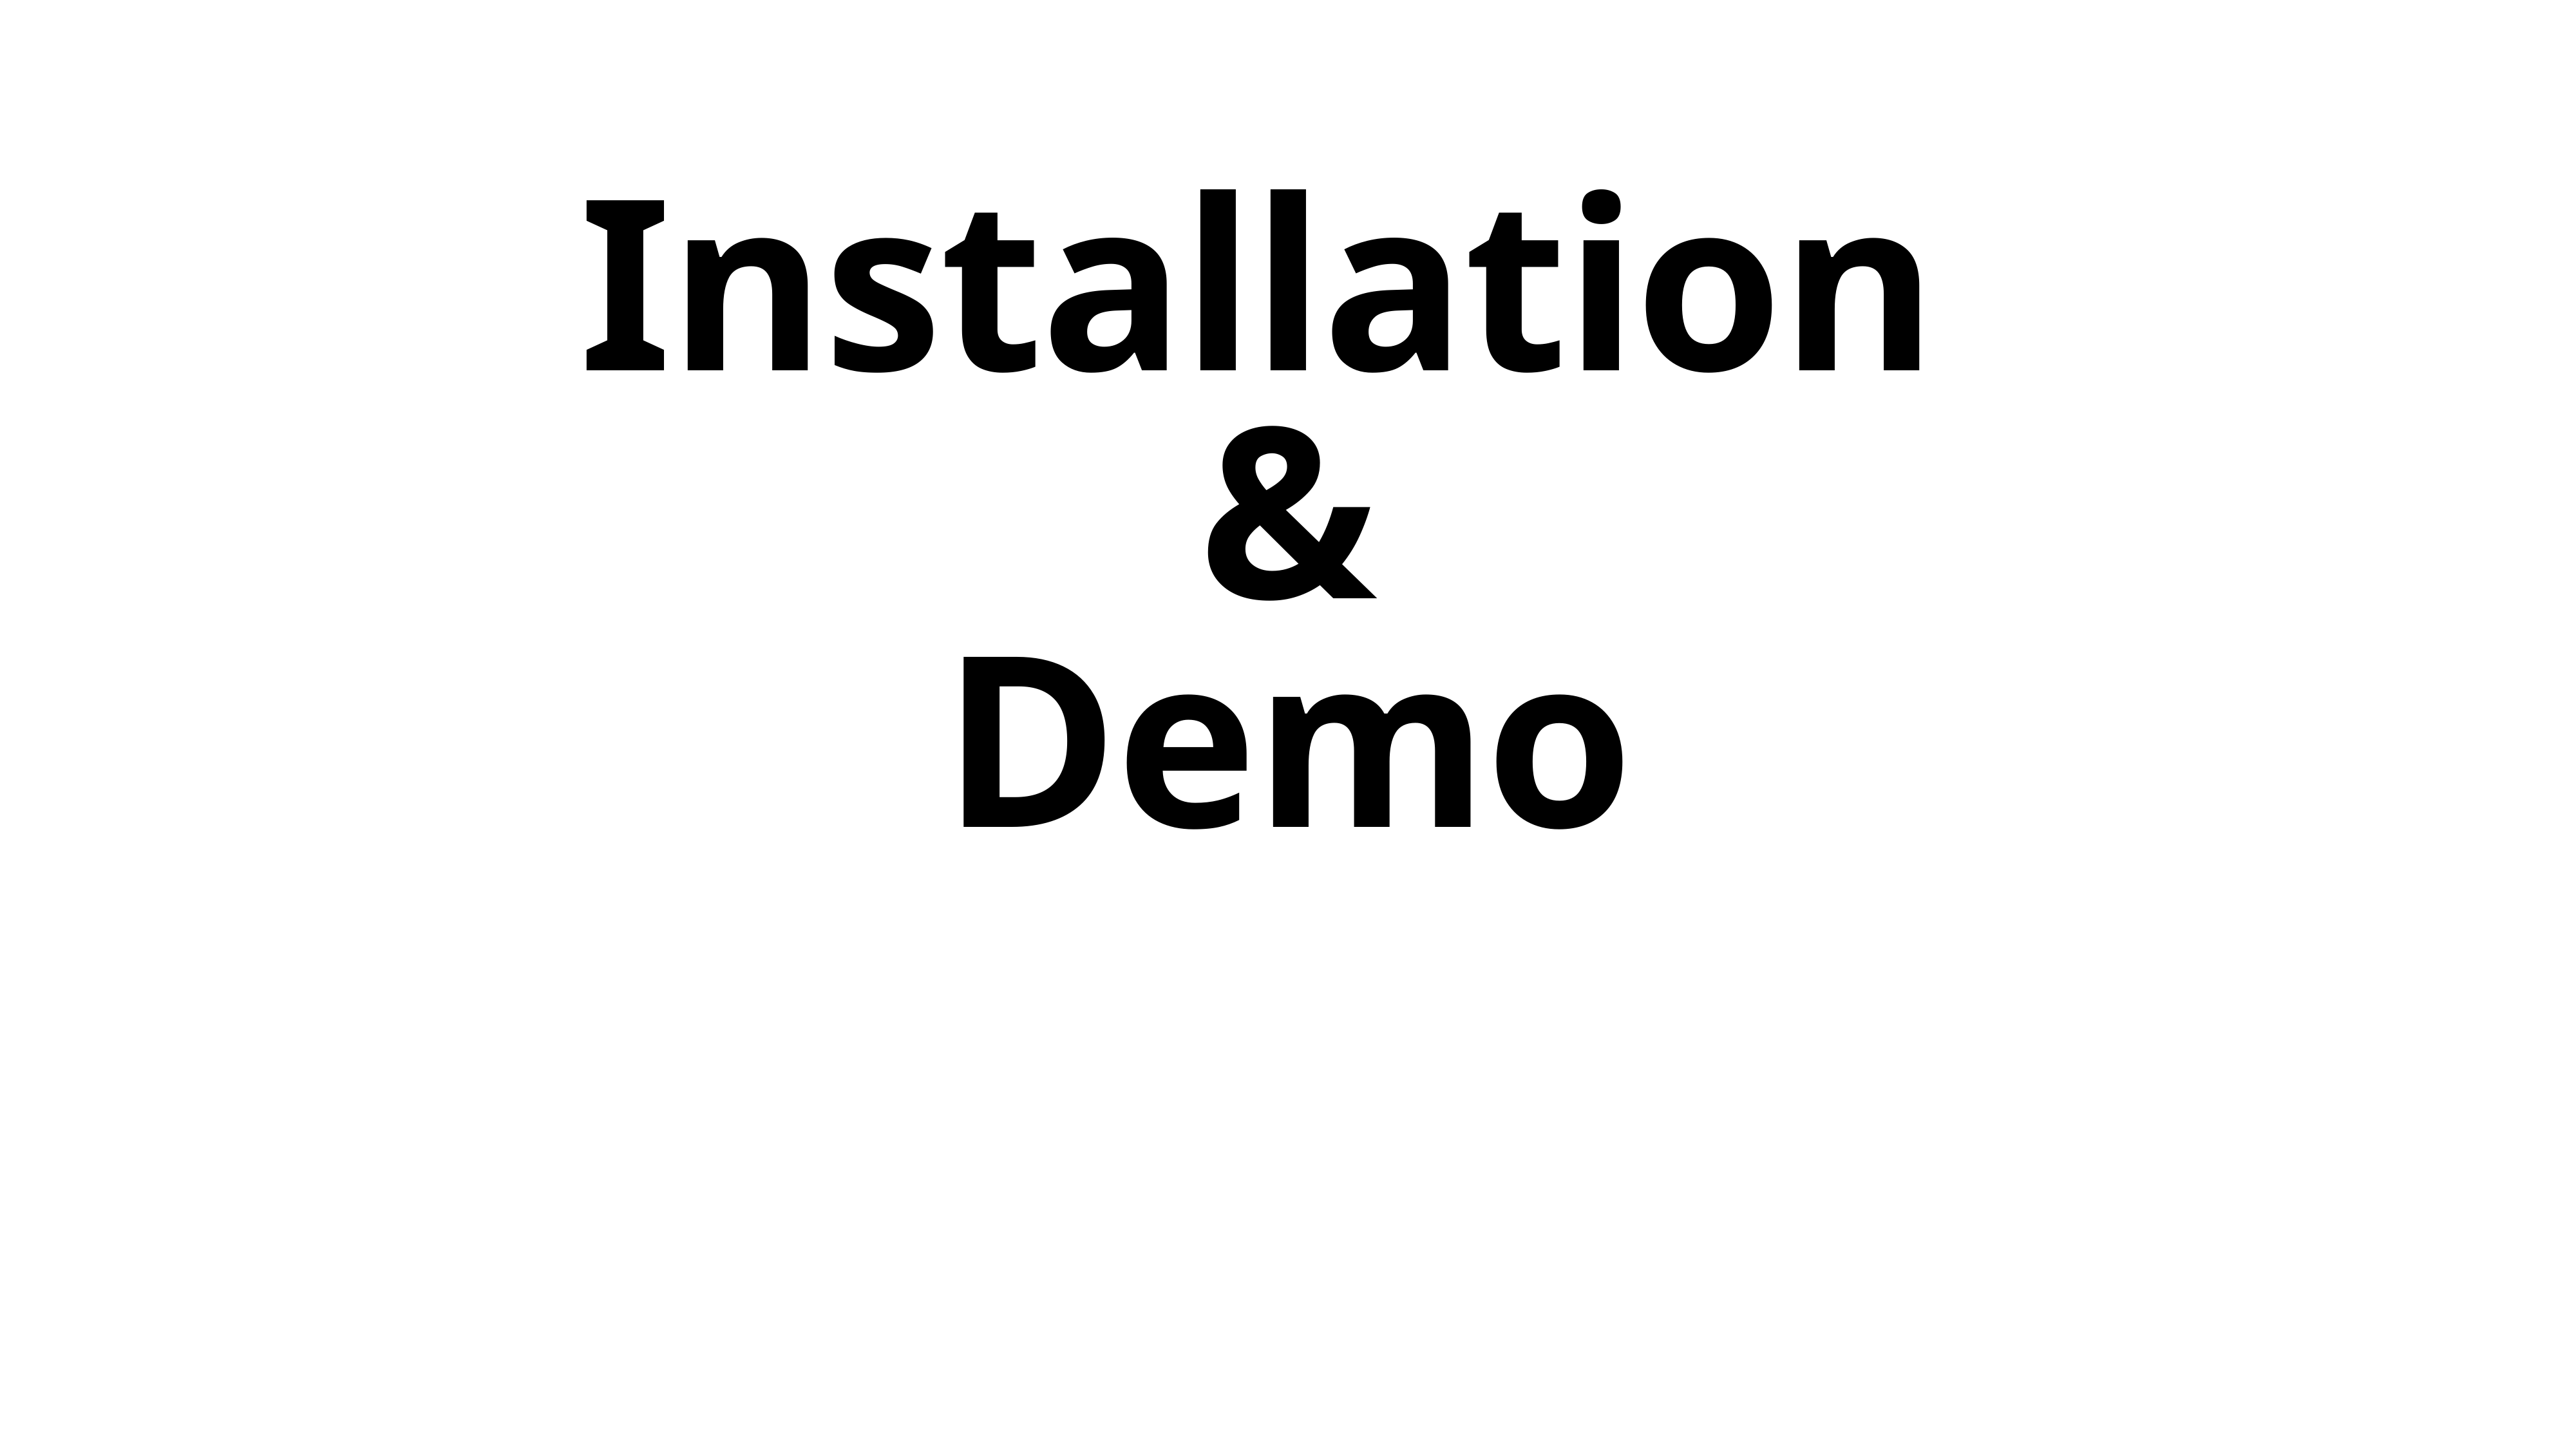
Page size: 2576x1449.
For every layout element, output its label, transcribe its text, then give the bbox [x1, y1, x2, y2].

list Installation & Demo [127, 113, 2449, 879]
